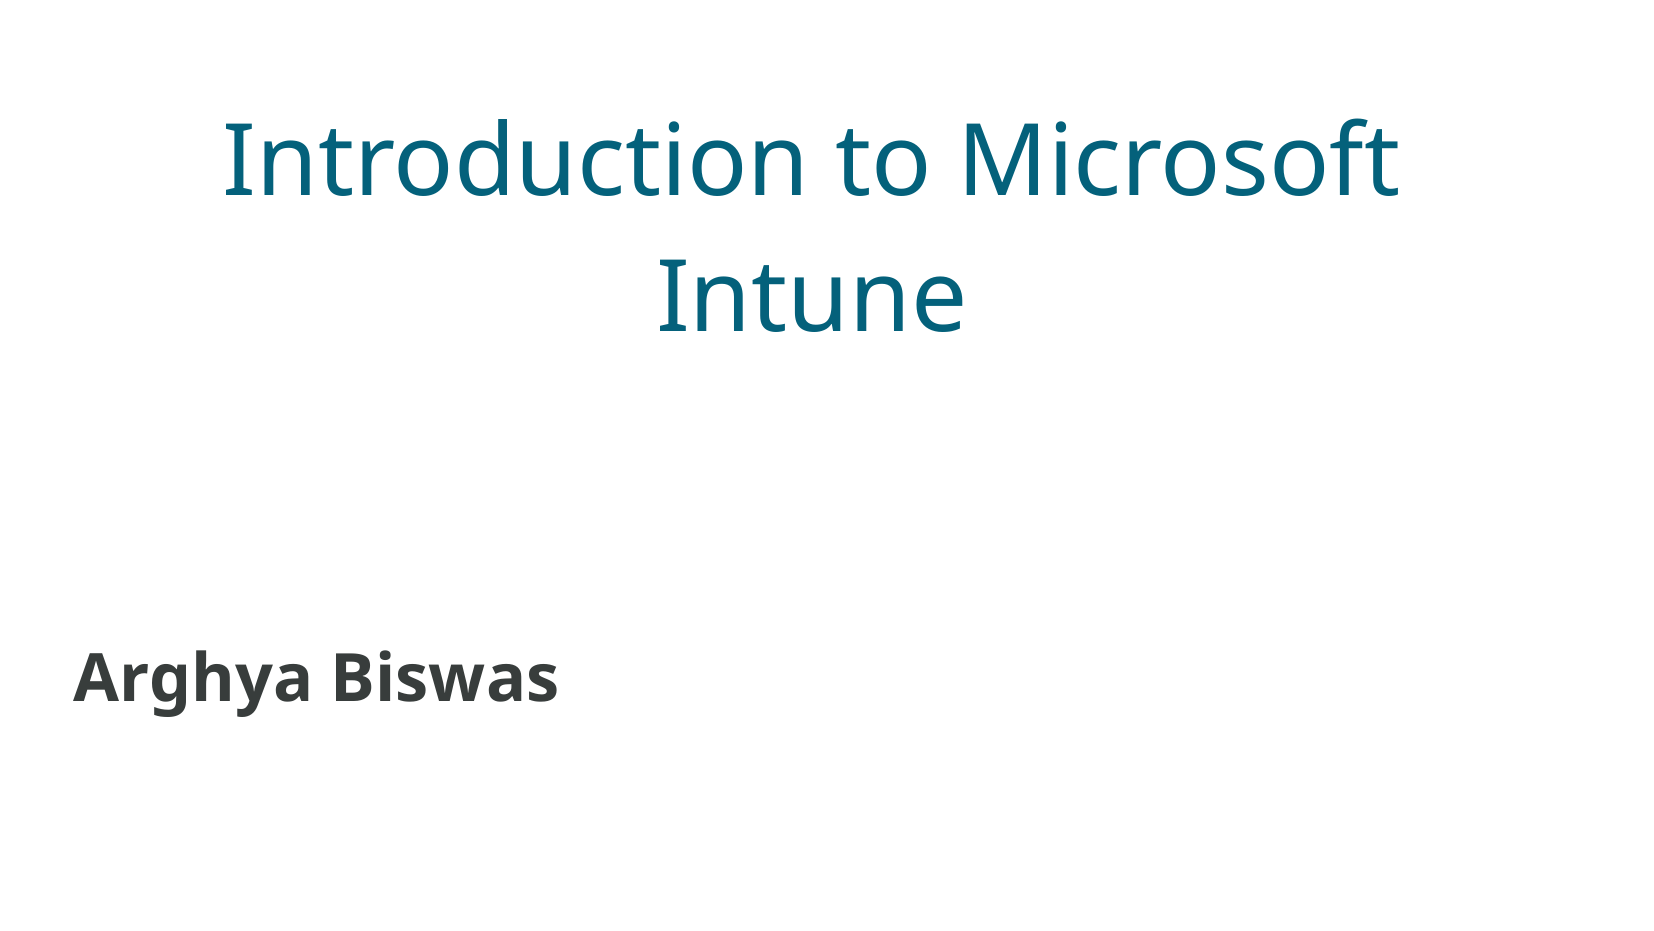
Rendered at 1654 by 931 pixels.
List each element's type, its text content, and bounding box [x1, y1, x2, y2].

title Introduction to Microsoft Intune [73, 88, 1550, 620]
subtitle Arghya Biswas [73, 634, 1550, 827]
